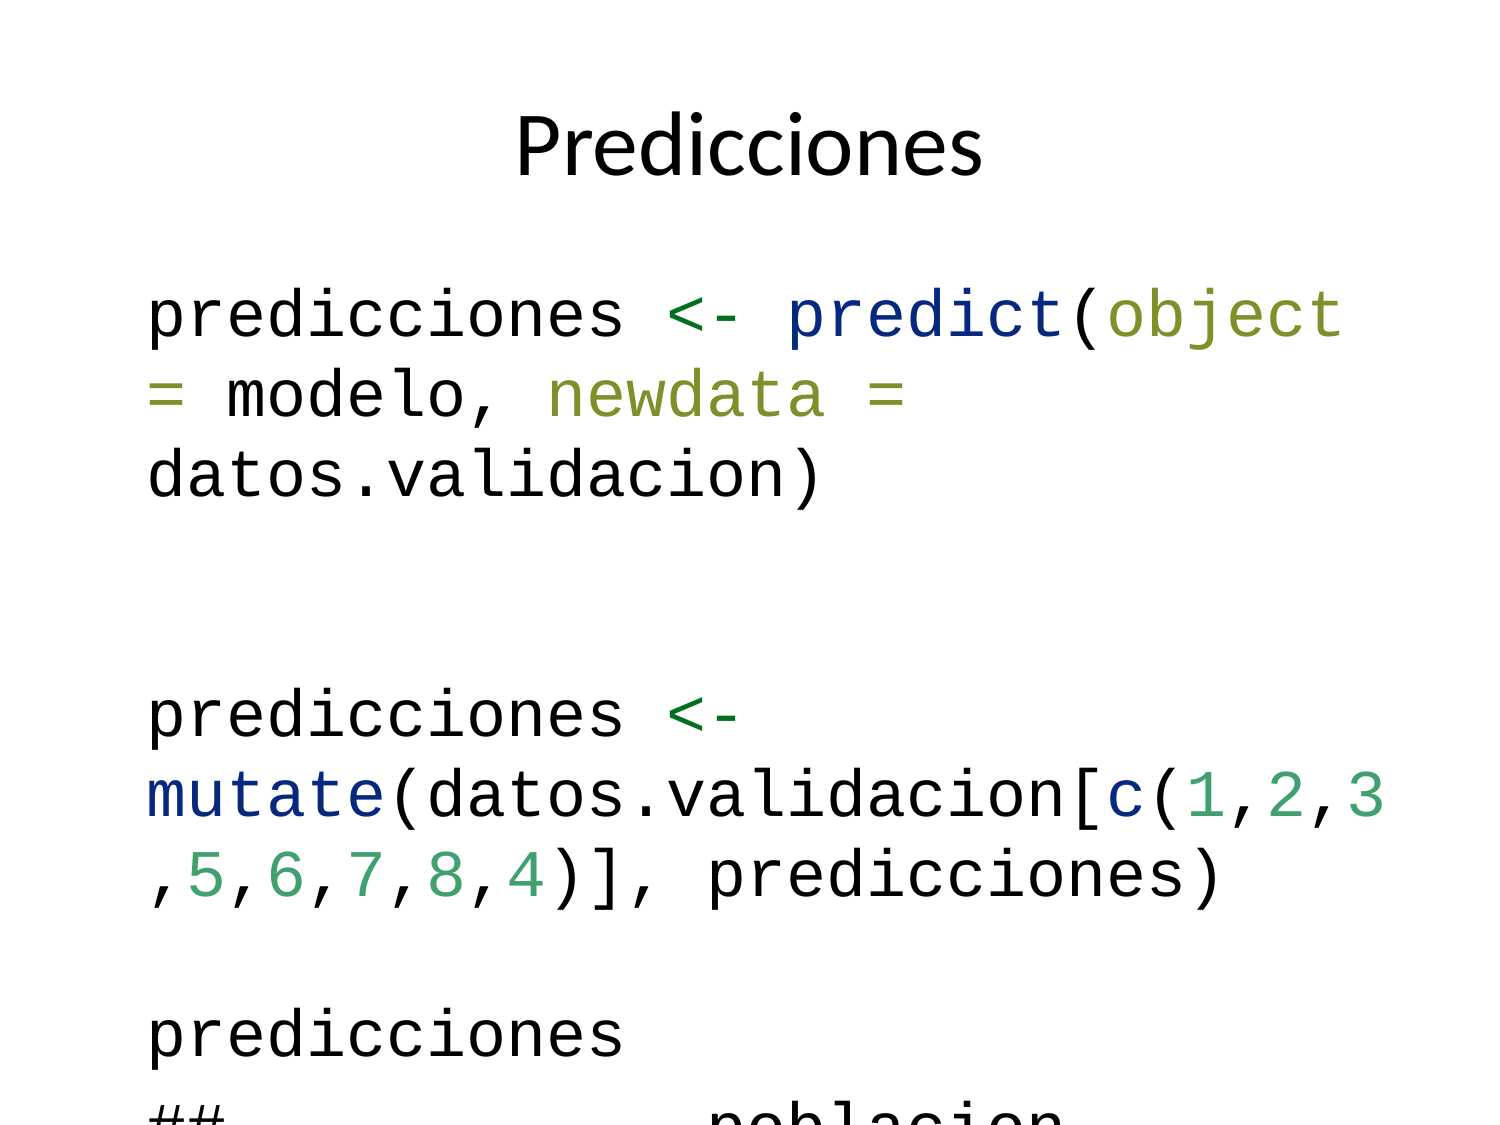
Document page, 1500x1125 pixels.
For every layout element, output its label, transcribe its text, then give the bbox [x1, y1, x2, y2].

title Predicciones [75, 45, 1425, 233]
list predicciones <- predict(object = modelo, newdata = datos.validacion) predicciones <- mutate(datos.validacion[c(1,2,3,5,6,7,8,4)], predicciones) predicciones ## poblacion ingreso.economico analfabetismo asesinatos ind.educacion ## Alaska 365 6315 1.5 11.3 66.7 ## Colorado 2541 4884 0.7 6.8 63.9 ## Illinois 11197 5107 0.9 10.3 52.6 ## Indiana 5313 4458 0.7 7.1 52.9 ## Kentucky 3387 3712 1.6 10.6 38.5 ## Nevada 590 5149 0.5 11.5 65.2 ## New Mexico 1144 3601 2.2 9.7 55.2 ## New York 18076 4903 1.4 10.9 52.7 ## Ohio 10735 4561 0.8 7.4 53.2 ## Oregon 2284 4660 0.6 4.2 60.0 ## Washington 3559 4864 0.6 4.3 63.5 ## Wisconsin 4589 4468 0.7 3.0 54.5 ## clima.frio area esperanza.vida predicciones ## Alaska 152 566432 69.31 72.31650 ## Colorado 166 103766 72.06 71.30006 ## Illinois 127 55748 70.14 70.10368 ## Indiana 122 36097 70.88 70.85000 ## Kentucky 95 39650 70.10 69.08321 ## Nevada 188 109889 69.03 69.94556 ## New Mexico 120 121412 70.32 69.80357 ## New York 82 47831 70.55 70.14502 ## Ohio 124 40975 70.82 70.78512 ## Oregon 44 96184 72.13 73.05616 ## Washington 32 66570 71.72 73.22344 ## Wisconsin 149 54464 72.48 71.89091 [75, 262, 1425, 1005]
